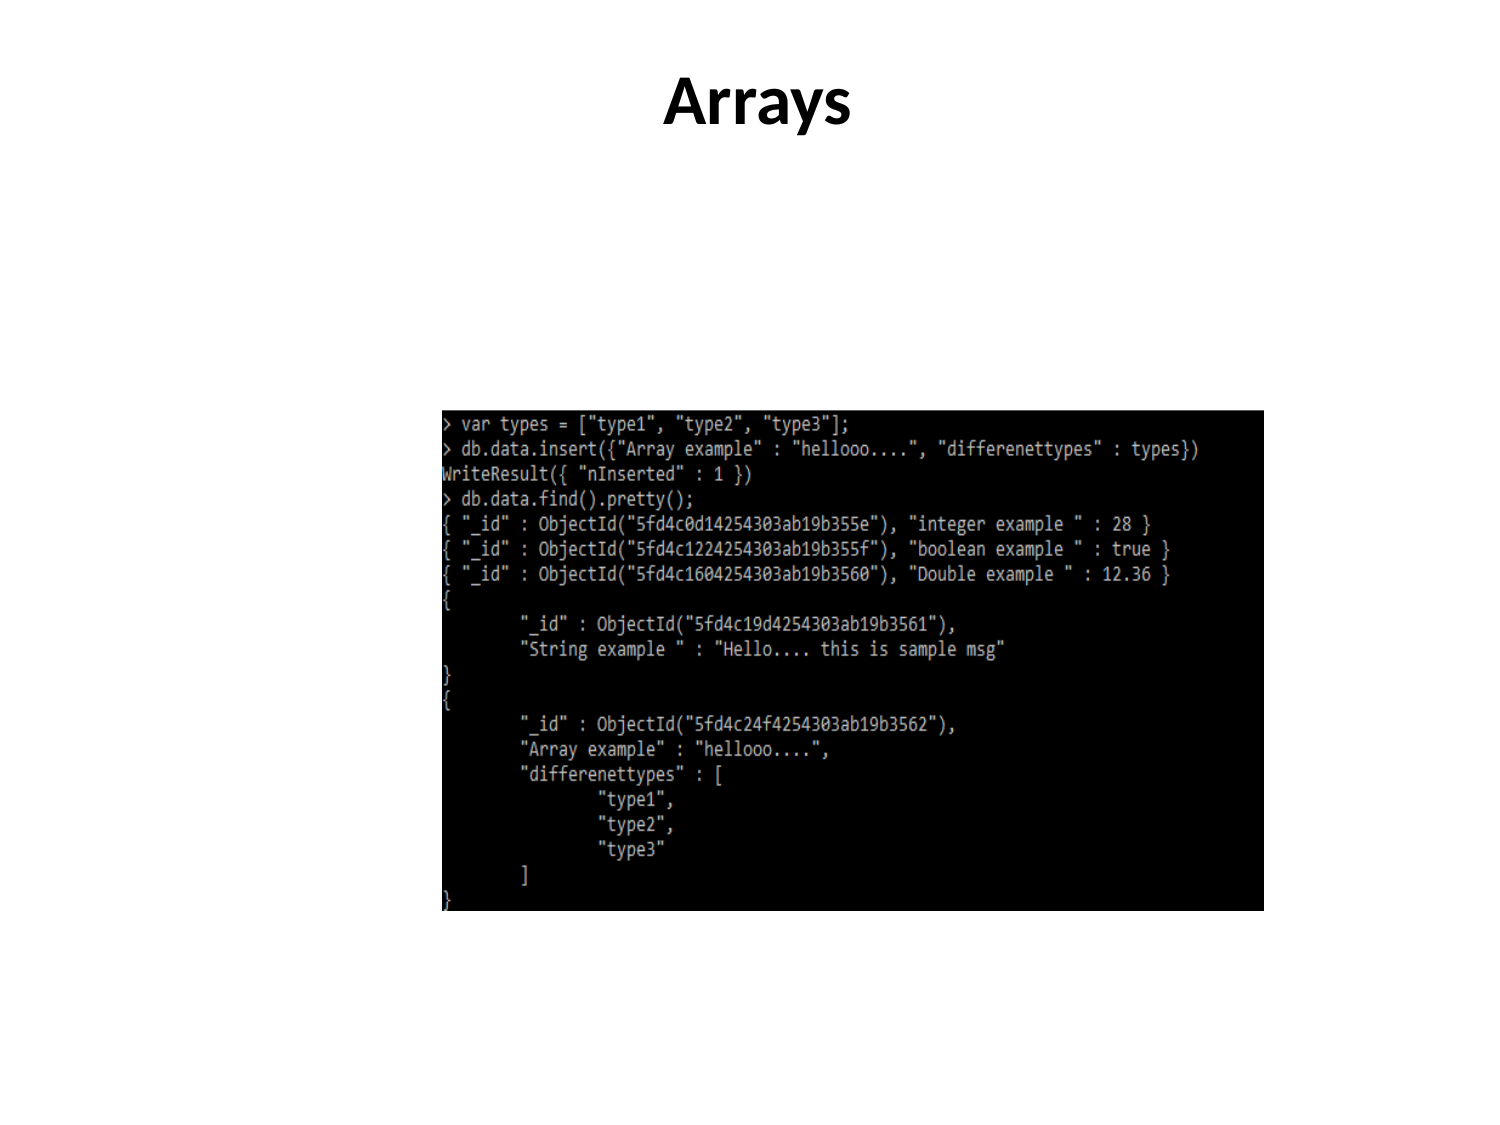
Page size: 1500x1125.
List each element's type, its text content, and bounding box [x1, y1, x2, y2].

title Arrays [75, 45, 1425, 233]
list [441, 408, 1264, 911]
